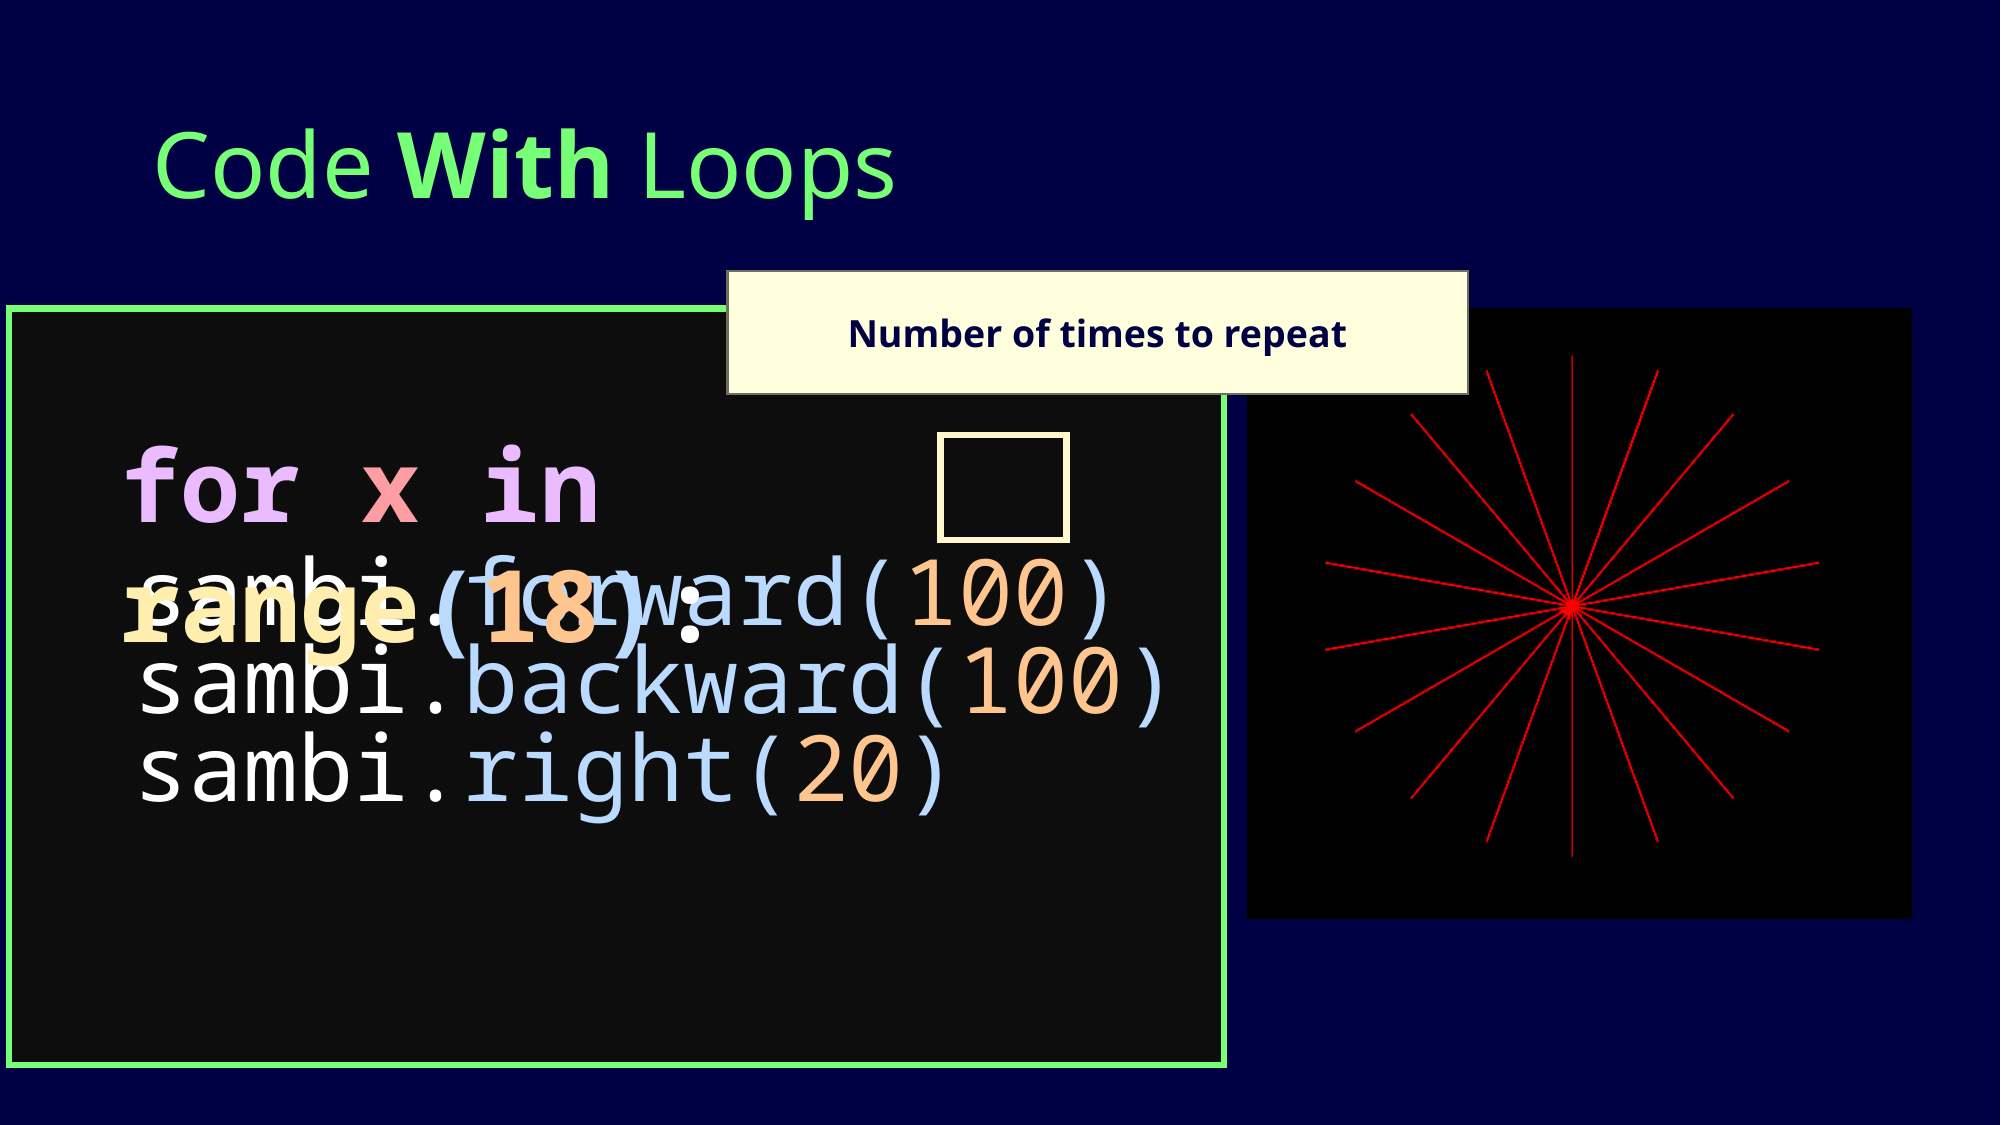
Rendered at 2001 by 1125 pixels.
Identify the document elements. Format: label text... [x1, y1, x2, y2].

picture [1247, 308, 1912, 919]
text_box sambi.forward(100) sambi.backward(100) sambi.right(20) [8, 307, 1225, 1066]
text_box Number of times to repeat [726, 270, 1469, 395]
list from turtle import * sambi = Turtle() paper = sambi.getscreen() paper.bgcolor("black") sambi.left(90) sambi.color("red") sambi.speed(10) sambi.forward(100) sambi.backward(100) sambi.right(20) [137, 299, 720, 307]
text_box for x in range(18): [105, 415, 1197, 670]
title Code With Loops [137, 59, 1863, 278]
text_box [939, 434, 1067, 541]
